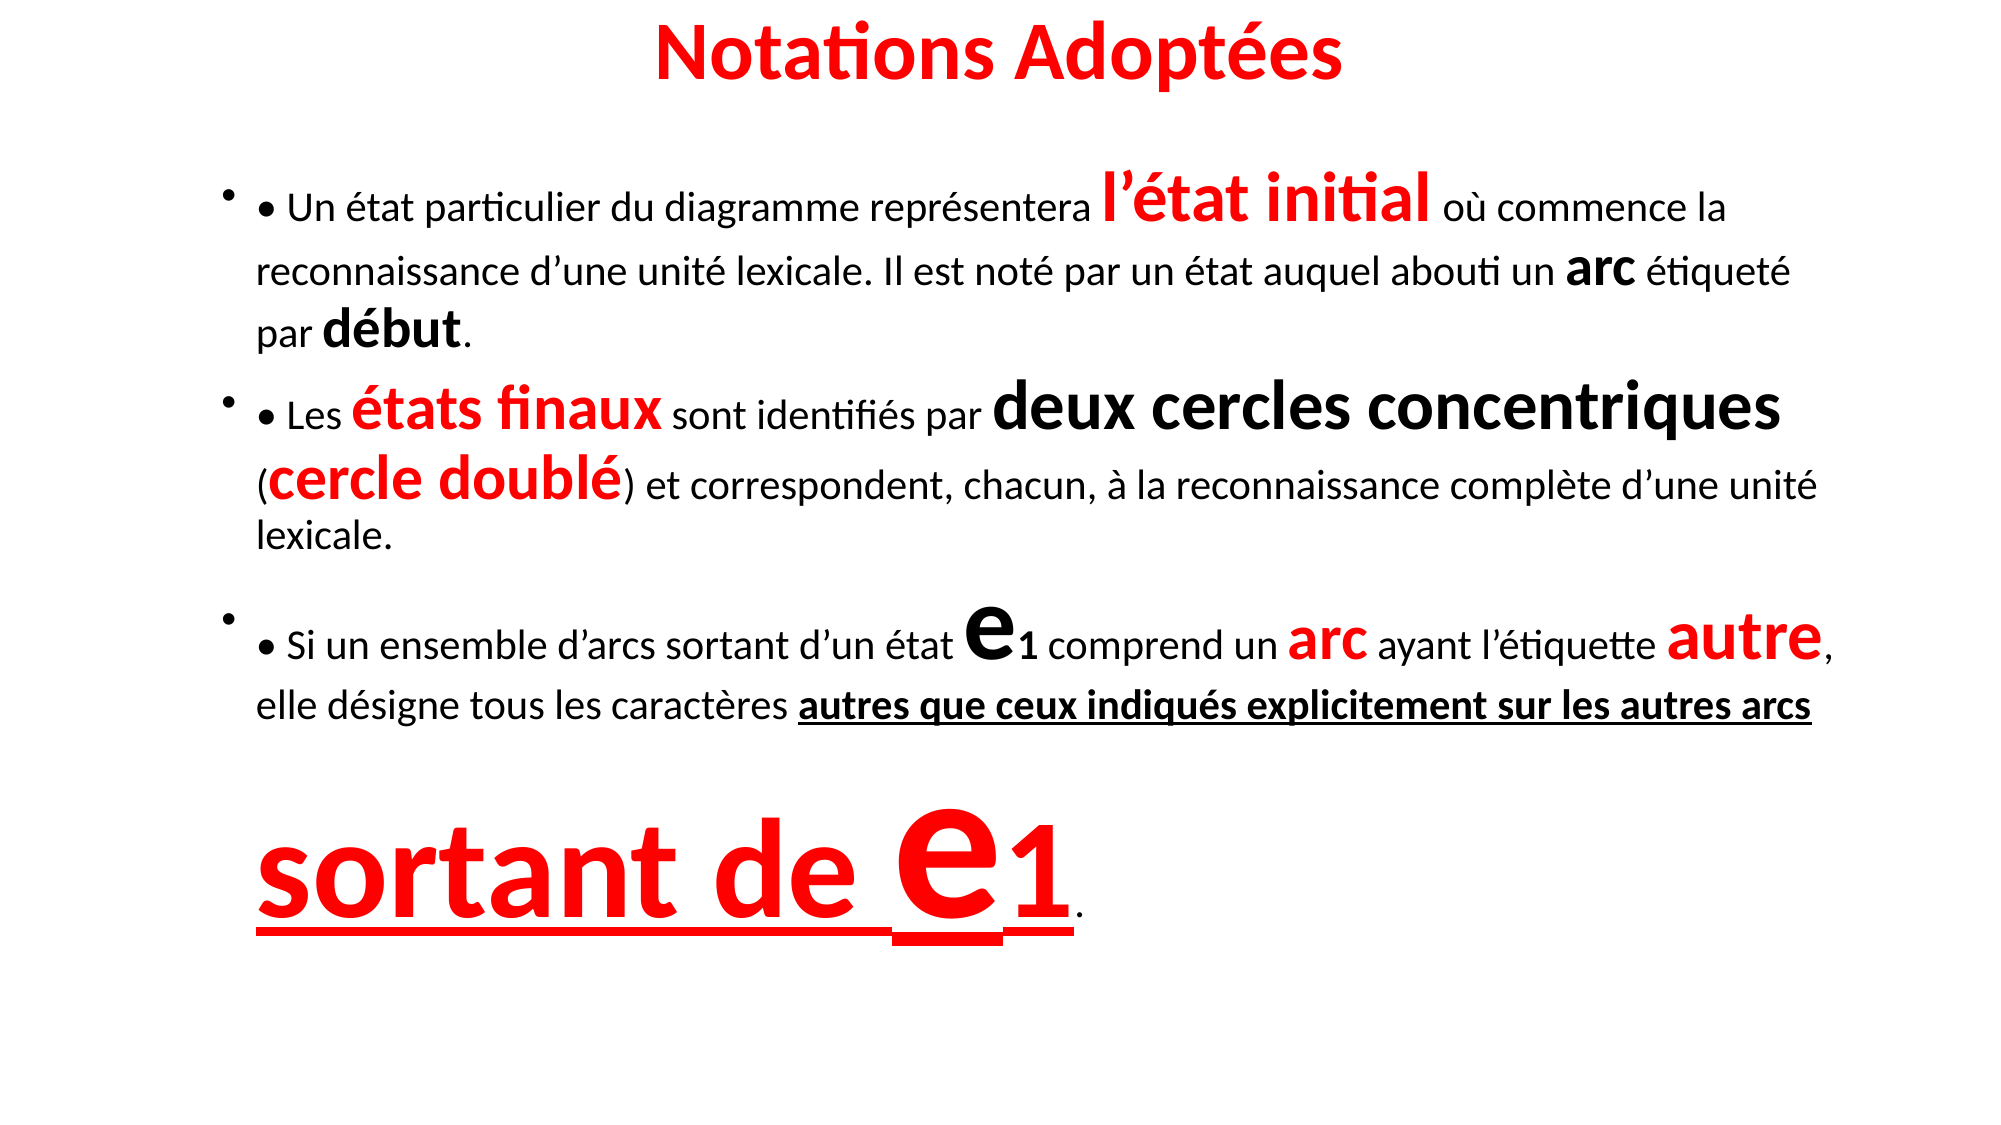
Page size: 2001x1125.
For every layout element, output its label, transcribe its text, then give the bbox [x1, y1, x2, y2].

list • Un état particulier du diagramme représentera l’état initial où commence la reconnaissance d’une unité lexicale. Il est noté par un état auquel abouti un arc étiqueté par début. • Les états finaux sont identifiés par deux cercles concentriques (cercle doublé) et correspondent, chacun, à la reconnaissance complète d’une unité lexicale. • Si un ensemble d’arcs sortant d’un état e1 comprend un arc ayant l’étiquette autre, elle désigne tous les caractères autres que ceux indiqués explicitement sur les autres arcs sortant de e1. [137, 84, 1863, 1014]
title Notations Adoptées [137, 0, 1863, 84]
